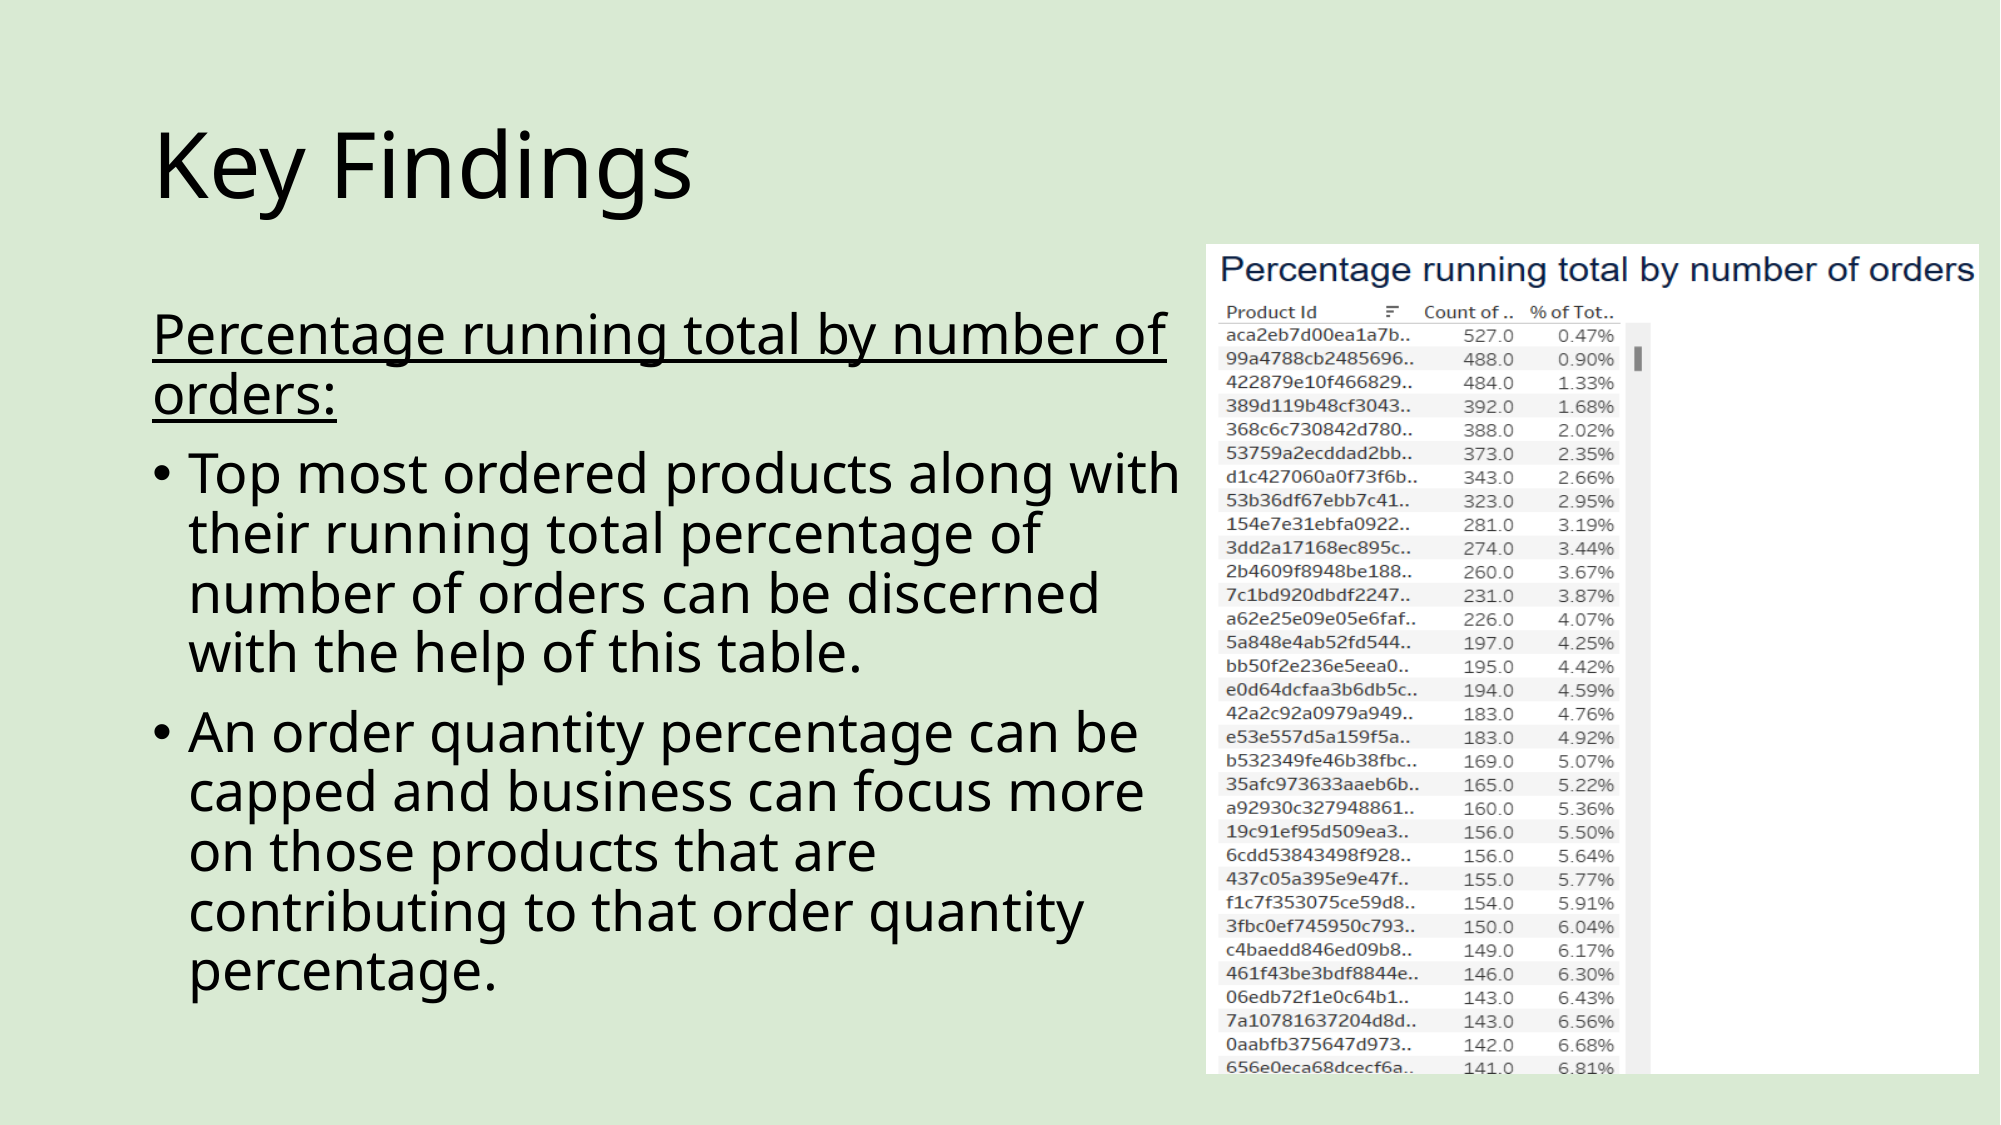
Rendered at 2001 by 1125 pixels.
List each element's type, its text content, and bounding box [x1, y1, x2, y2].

picture [1206, 244, 1979, 1074]
title Key Findings [137, 59, 1863, 278]
list Percentage running total by number of orders: Top most ordered products along with their running total percentage of number of orders can be discerned with the help of this table. An order quantity percentage can be capped and business can focus more on those products that are contributing to that order quantity percentage. [137, 299, 1206, 1014]
